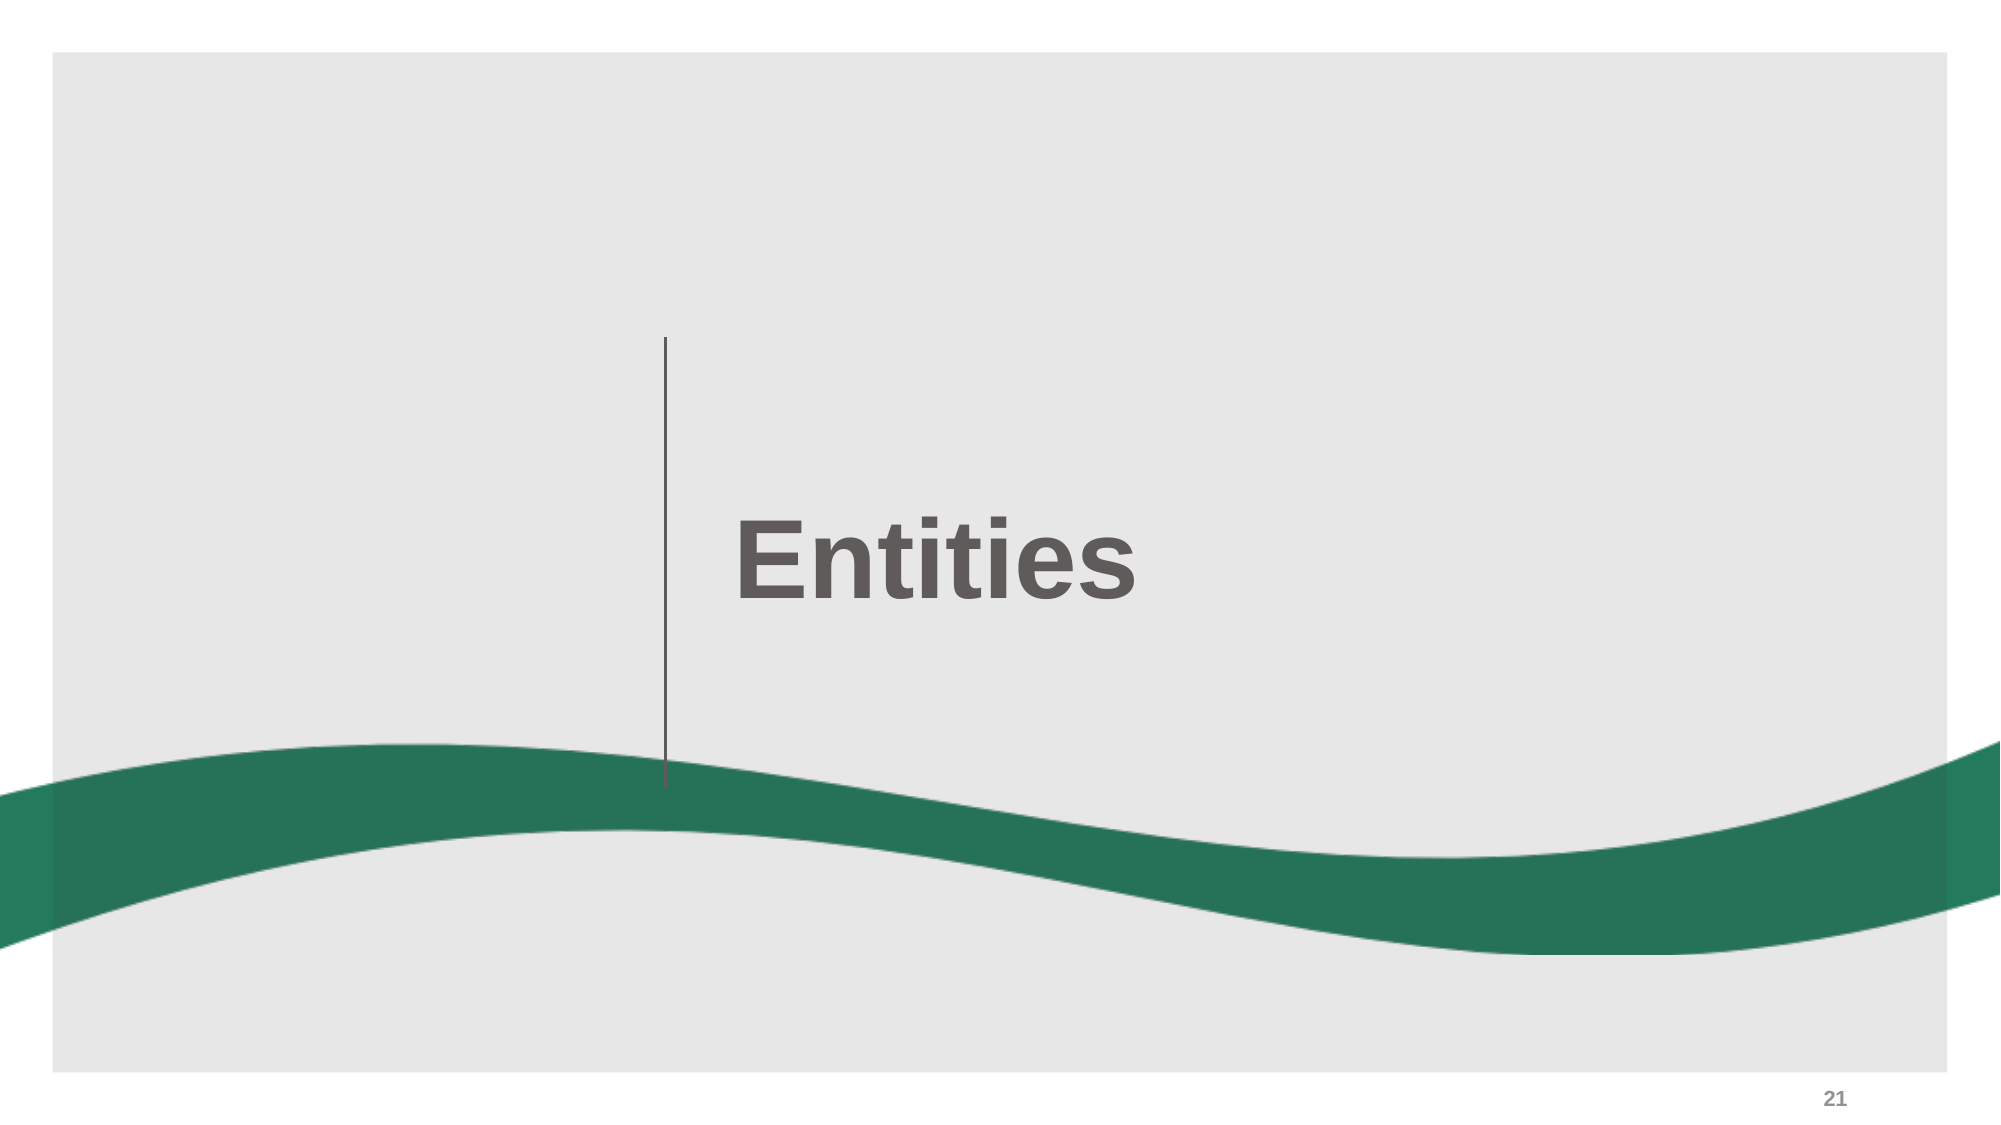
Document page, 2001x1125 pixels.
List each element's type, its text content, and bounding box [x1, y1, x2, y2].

title Entities [718, 158, 1829, 967]
slide_number 21 [1677, 1075, 1863, 1121]
text_box [51, 50, 1949, 1074]
